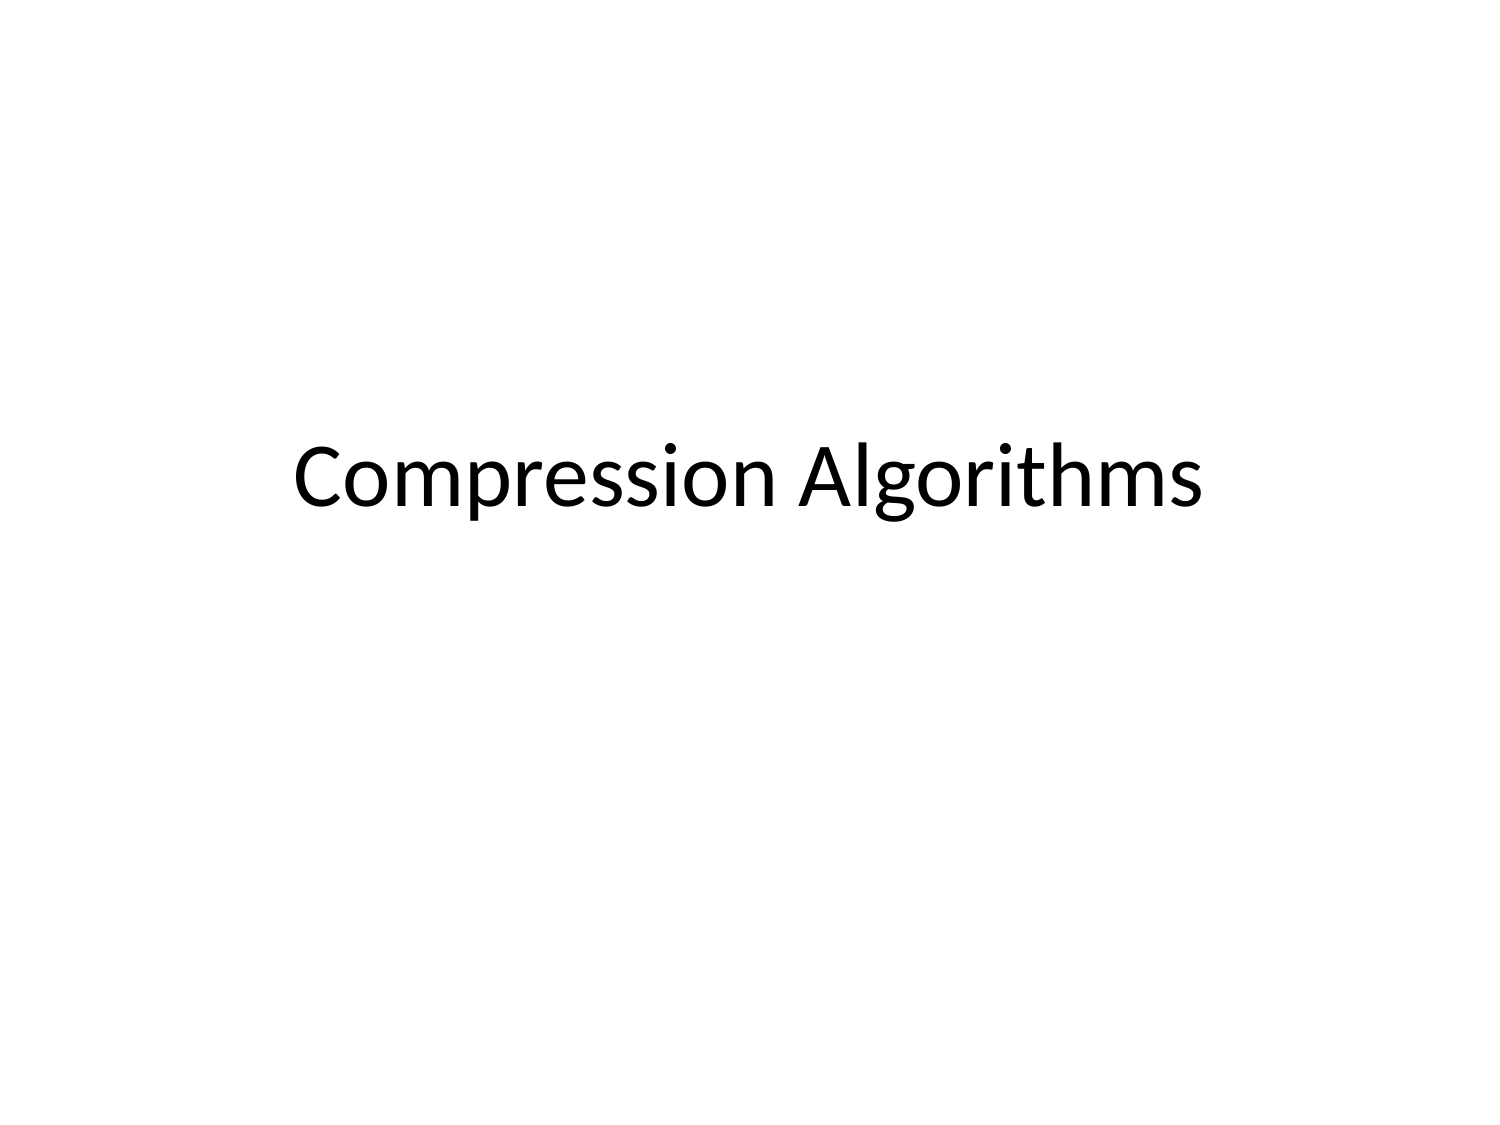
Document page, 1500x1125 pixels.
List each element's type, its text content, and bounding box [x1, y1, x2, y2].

title Compression Algorithms [112, 349, 1388, 591]
